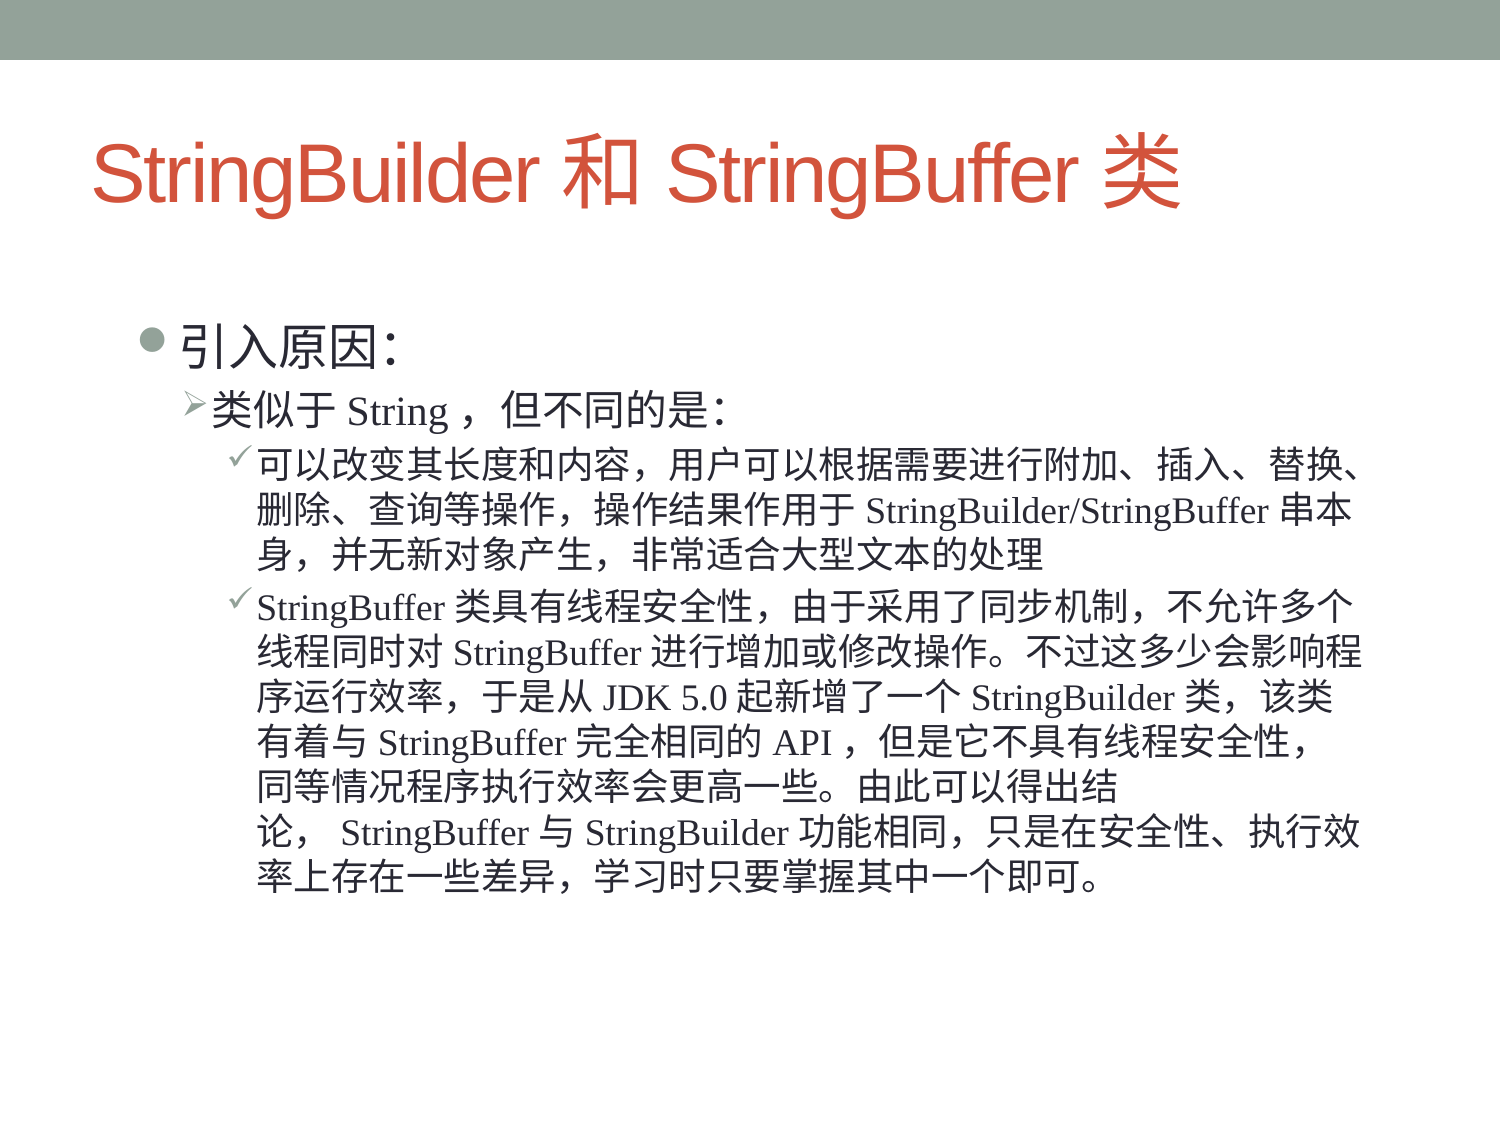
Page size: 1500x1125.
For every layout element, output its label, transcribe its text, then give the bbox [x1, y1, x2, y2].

title StringBuilder和StringBuffer类 [75, 87, 1425, 250]
list 引入原因： 类似于String，但不同的是： 可以改变其长度和内容，用户可以根据需要进行附加、插入、替换、删除、查询等操作，操作结果作用于StringBuilder/StringBuffer串本身，并无新对象产生，非常适合大型文本的处理 StringBuffer类具有线程安全性，由于采用了同步机制，不允许多个线程同时对StringBuffer进行增加或修改操作。不过这多少会影响程序运行效率，于是从JDK 5.0起新增了一个StringBuilder类，该类有着与StringBuffer完全相同的API，但是它不具有线程安全性，同等情况程序执行效率会更高一些。由此可以得出结论，StringBuffer与StringBuilder功能相同，只是在安全性、执行效率上存在一些差异，学习时只要掌握其中一个即可。 [121, 307, 1379, 1005]
